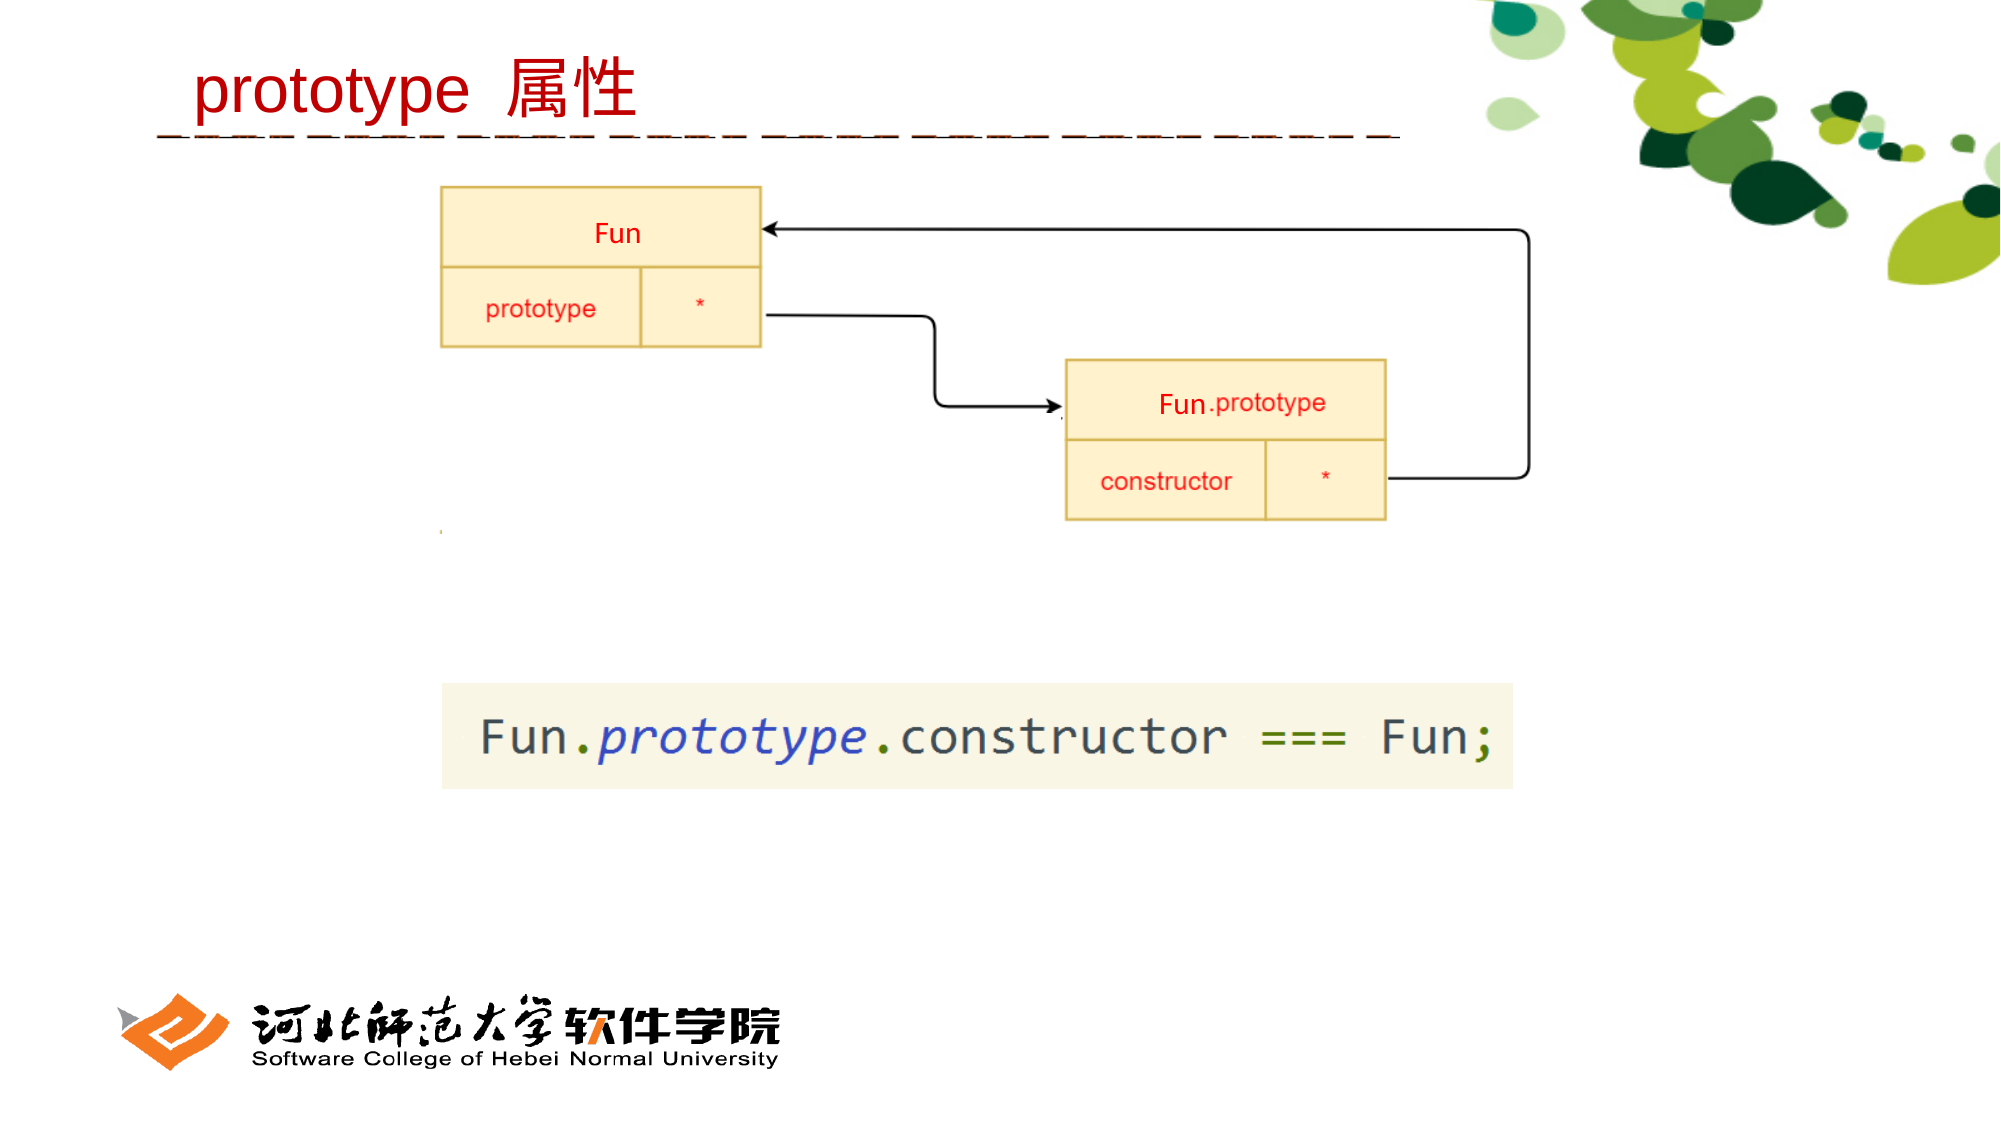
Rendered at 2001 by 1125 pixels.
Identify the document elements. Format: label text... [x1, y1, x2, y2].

list prototype 属性 [178, 38, 1523, 120]
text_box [410, 176, 1551, 540]
picture [0, 0, 2001, 1125]
